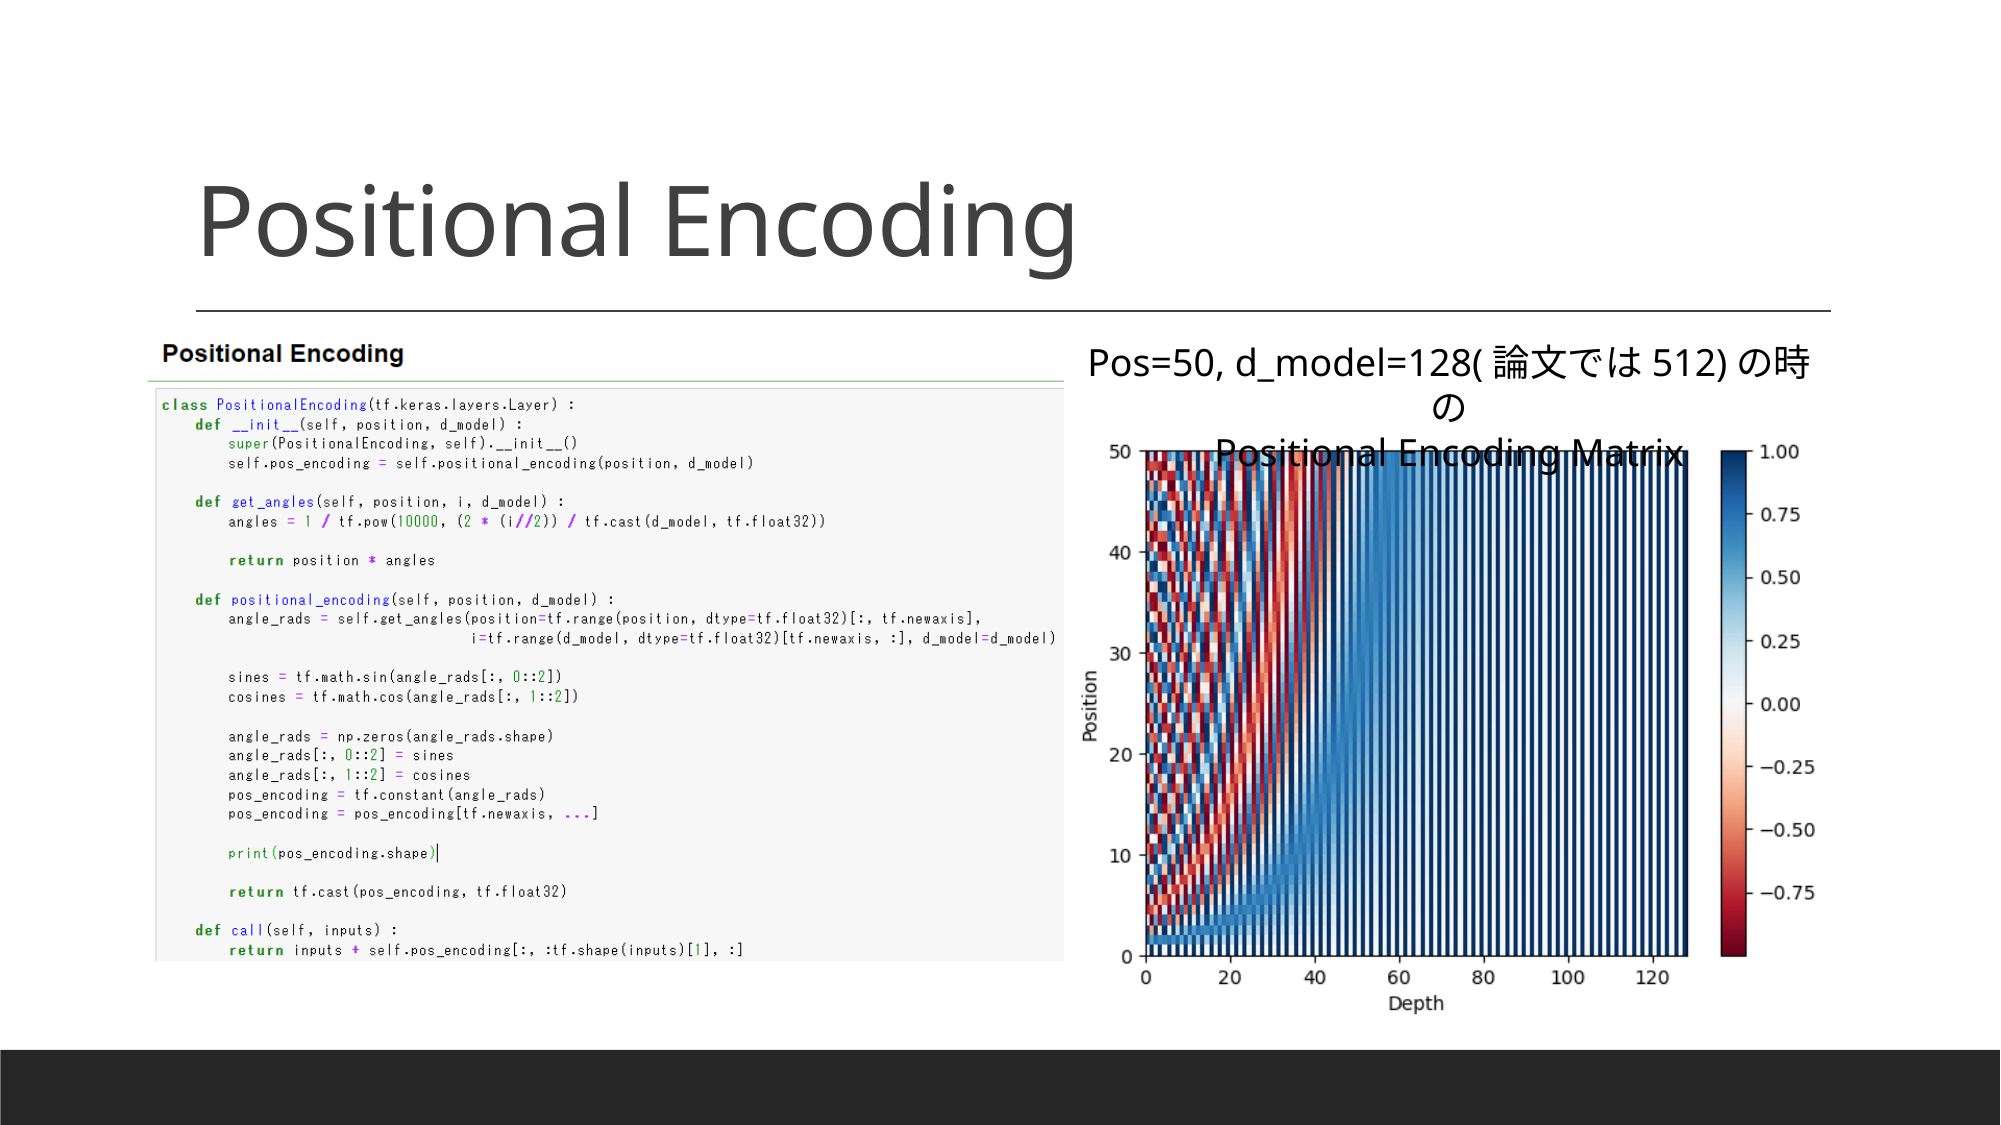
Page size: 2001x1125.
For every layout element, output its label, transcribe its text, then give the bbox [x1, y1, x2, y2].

title Positional Encoding [180, 47, 1830, 285]
text_box Pos=50, d_model=128(論文では512)の時の Positional Encoding Matrix [1072, 331, 1835, 429]
picture [1068, 430, 1831, 1028]
picture [147, 331, 1065, 961]
